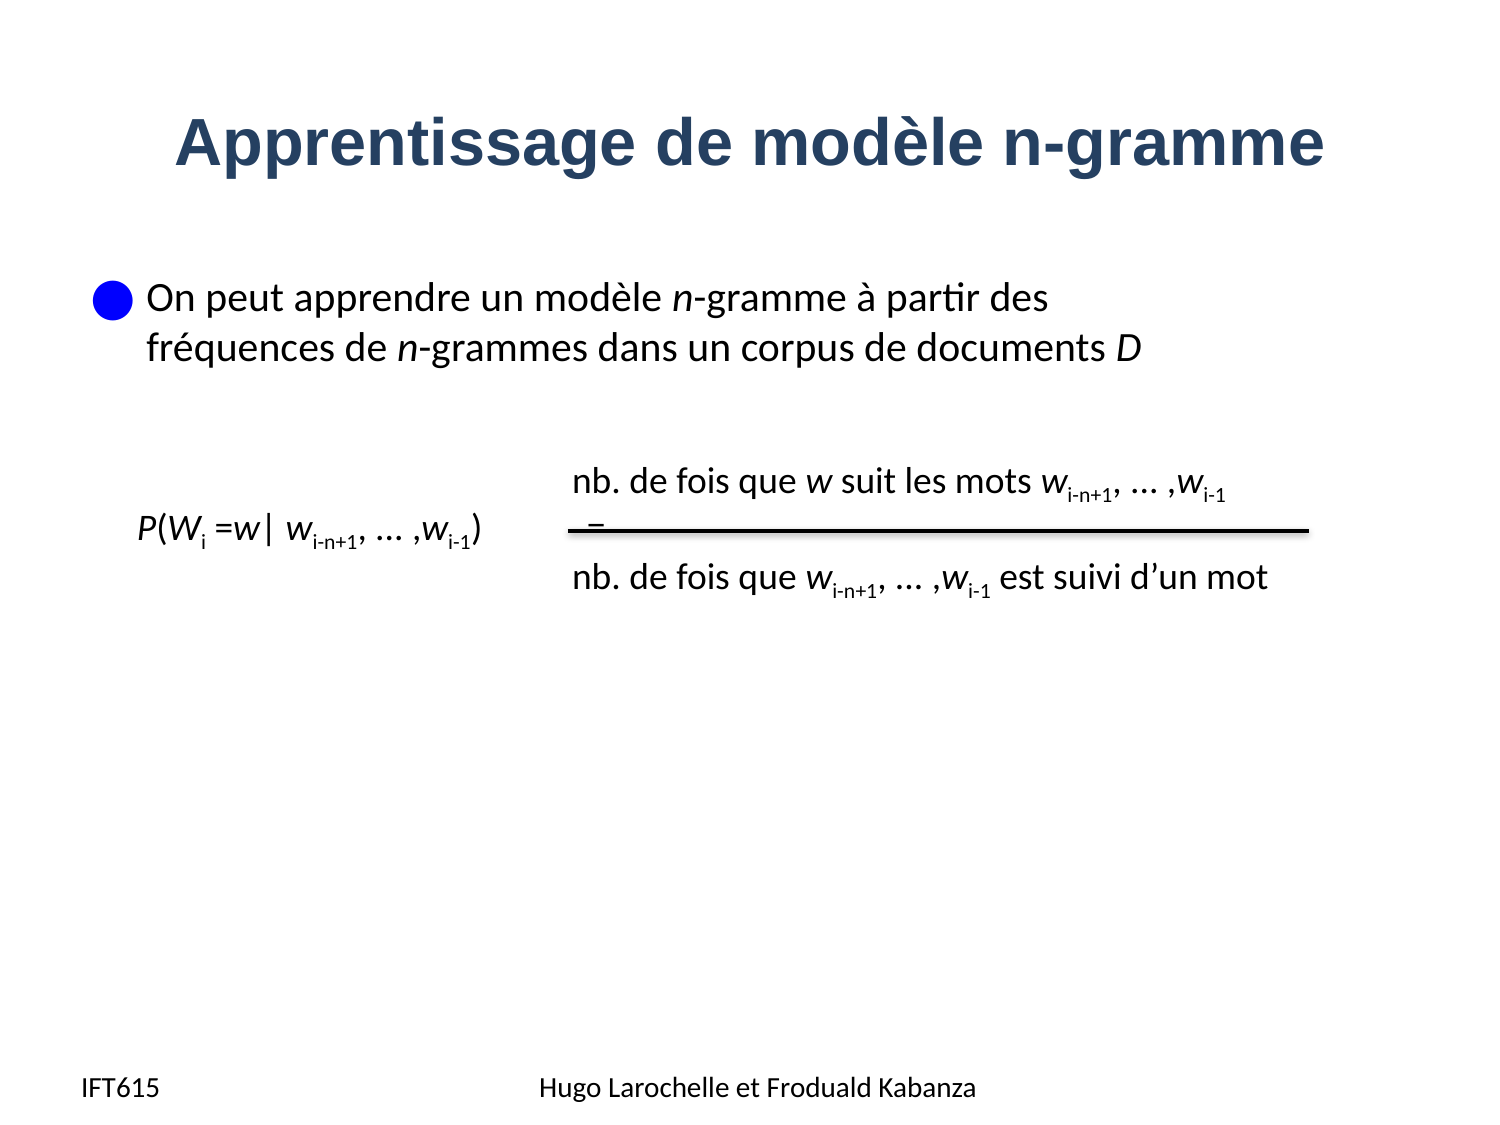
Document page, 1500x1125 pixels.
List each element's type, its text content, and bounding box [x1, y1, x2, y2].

text_box P(Wi =w| wi-n+1, ... ,wi-1) = [122, 495, 632, 652]
list On peut apprendre un modèle n-gramme à partir des fréquences de n-grammes dans un corpus de documents D [75, 262, 1431, 450]
text_box nb. de fois que w suit les mots wi-n+1, ... ,wi-1 nb. de fois que wi-n+1, ... ,wi-1 est suivi d’un mot [557, 448, 1320, 611]
slide_number IFT615 [66, 1056, 356, 1117]
title Apprentissage de modèle n-gramme [75, 45, 1425, 233]
footer Hugo Larochelle et Froduald Kabanza [520, 1056, 996, 1117]
